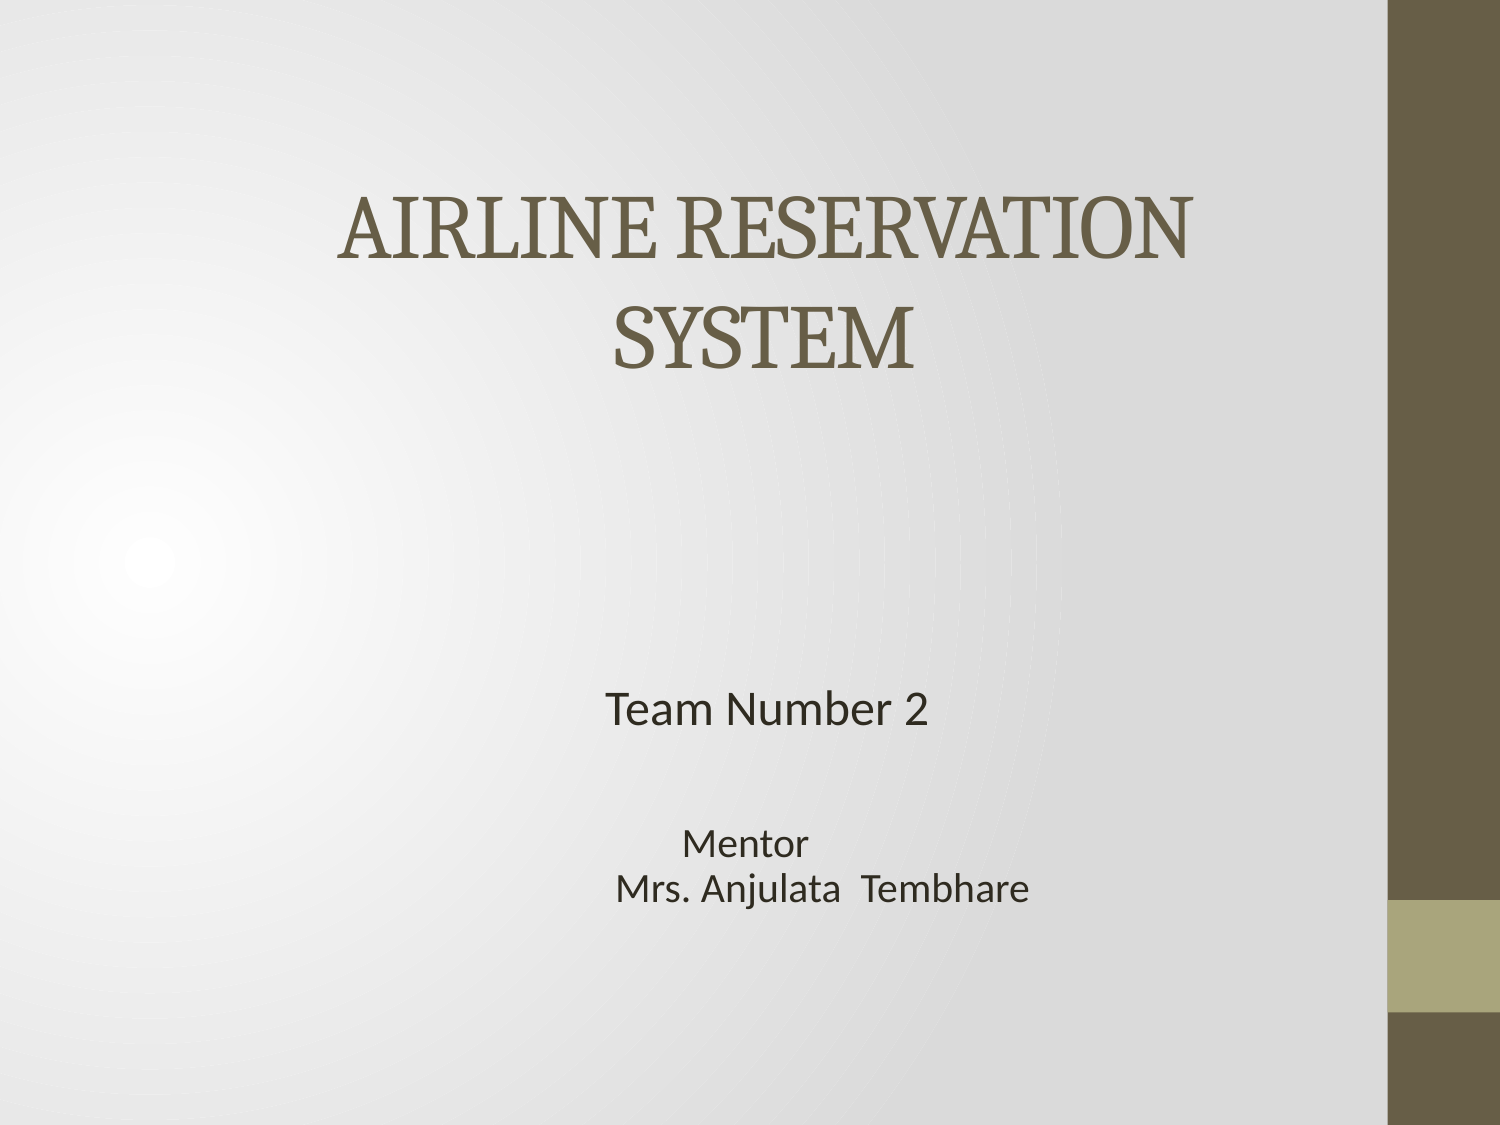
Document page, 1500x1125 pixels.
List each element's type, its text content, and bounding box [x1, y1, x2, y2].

text_box Team Number 2 Mentor Mrs. Anjulata Tembhare [262, 675, 1272, 965]
title AIRLINE RESERVATION SYSTEM [162, 99, 1340, 395]
